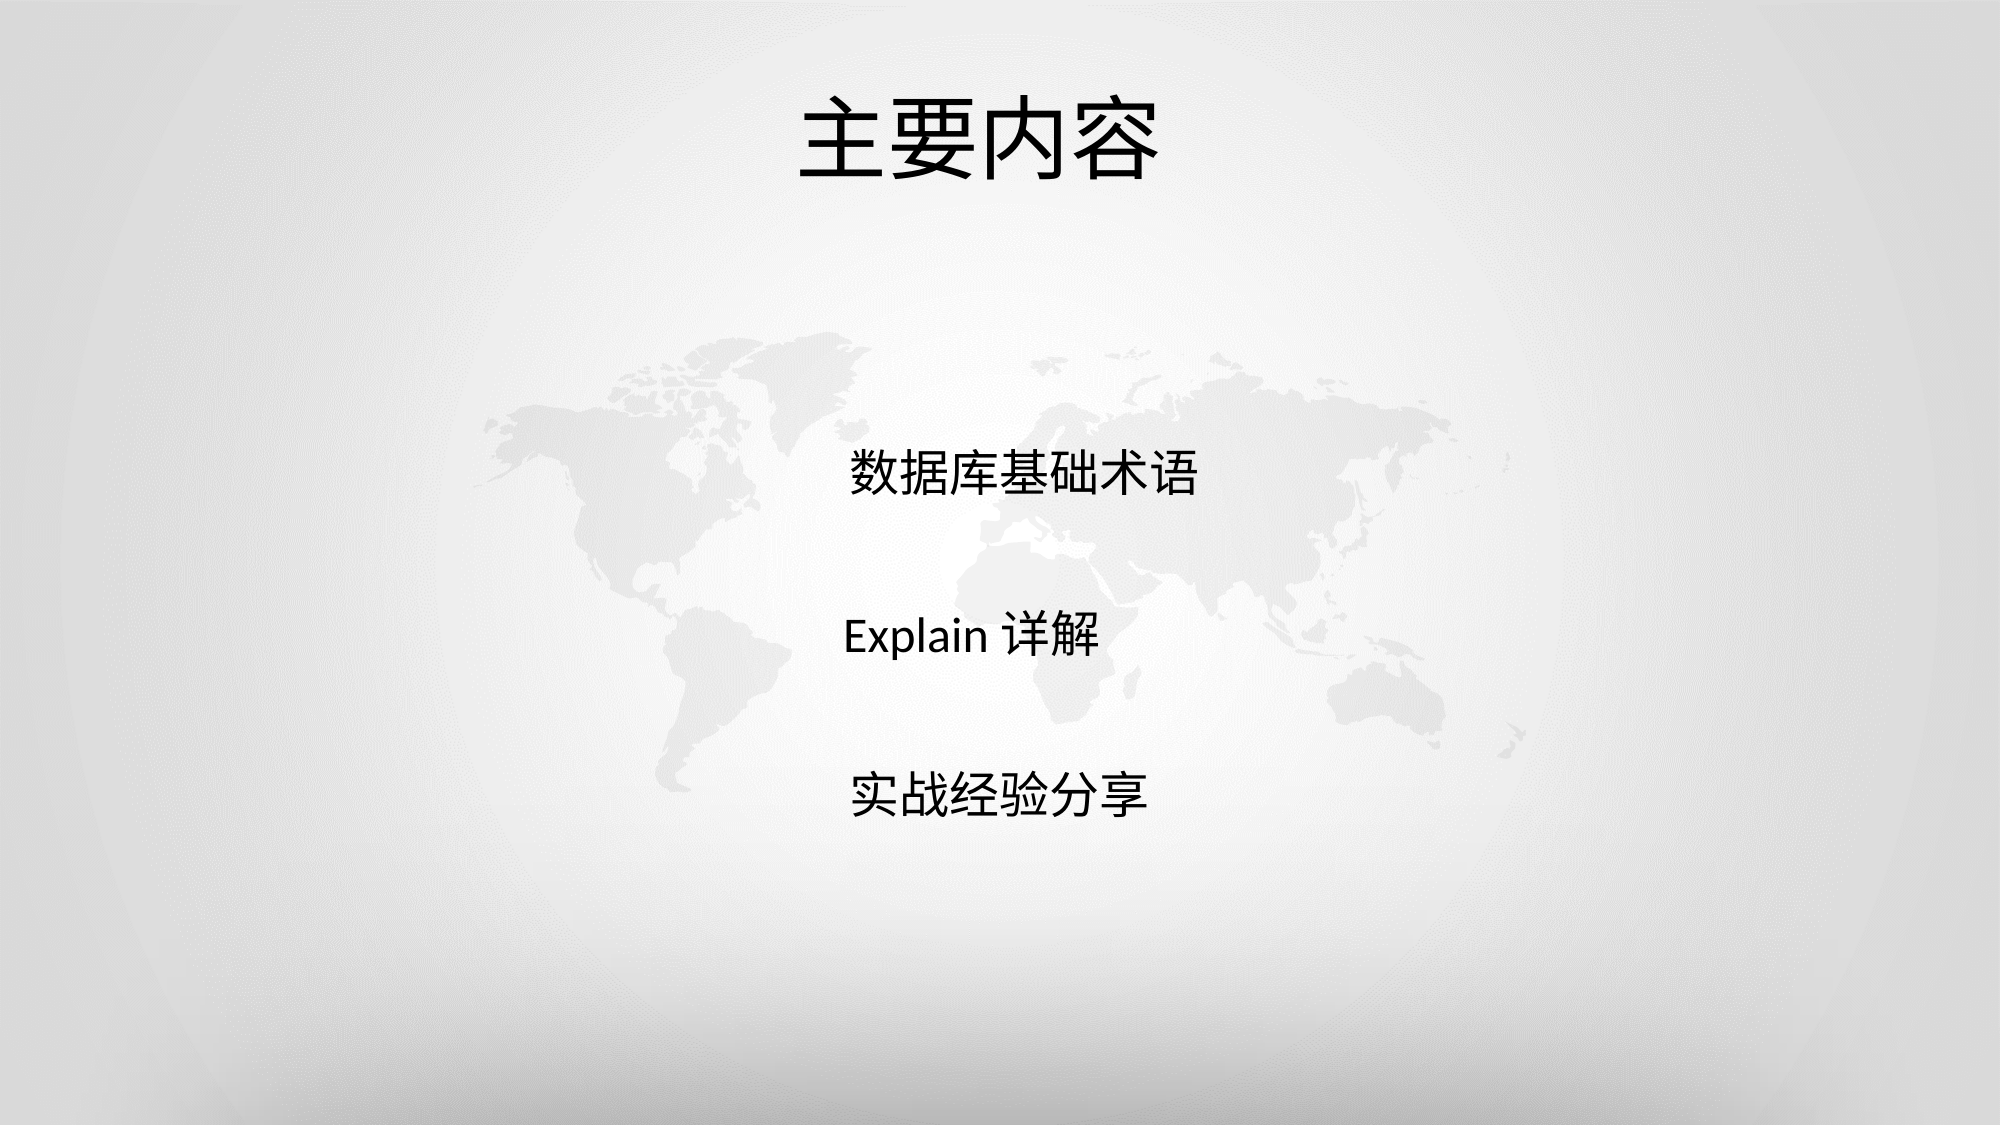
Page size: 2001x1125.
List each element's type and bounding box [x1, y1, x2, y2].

picture [0, 0, 2000, 1125]
text_box [472, 331, 1528, 675]
